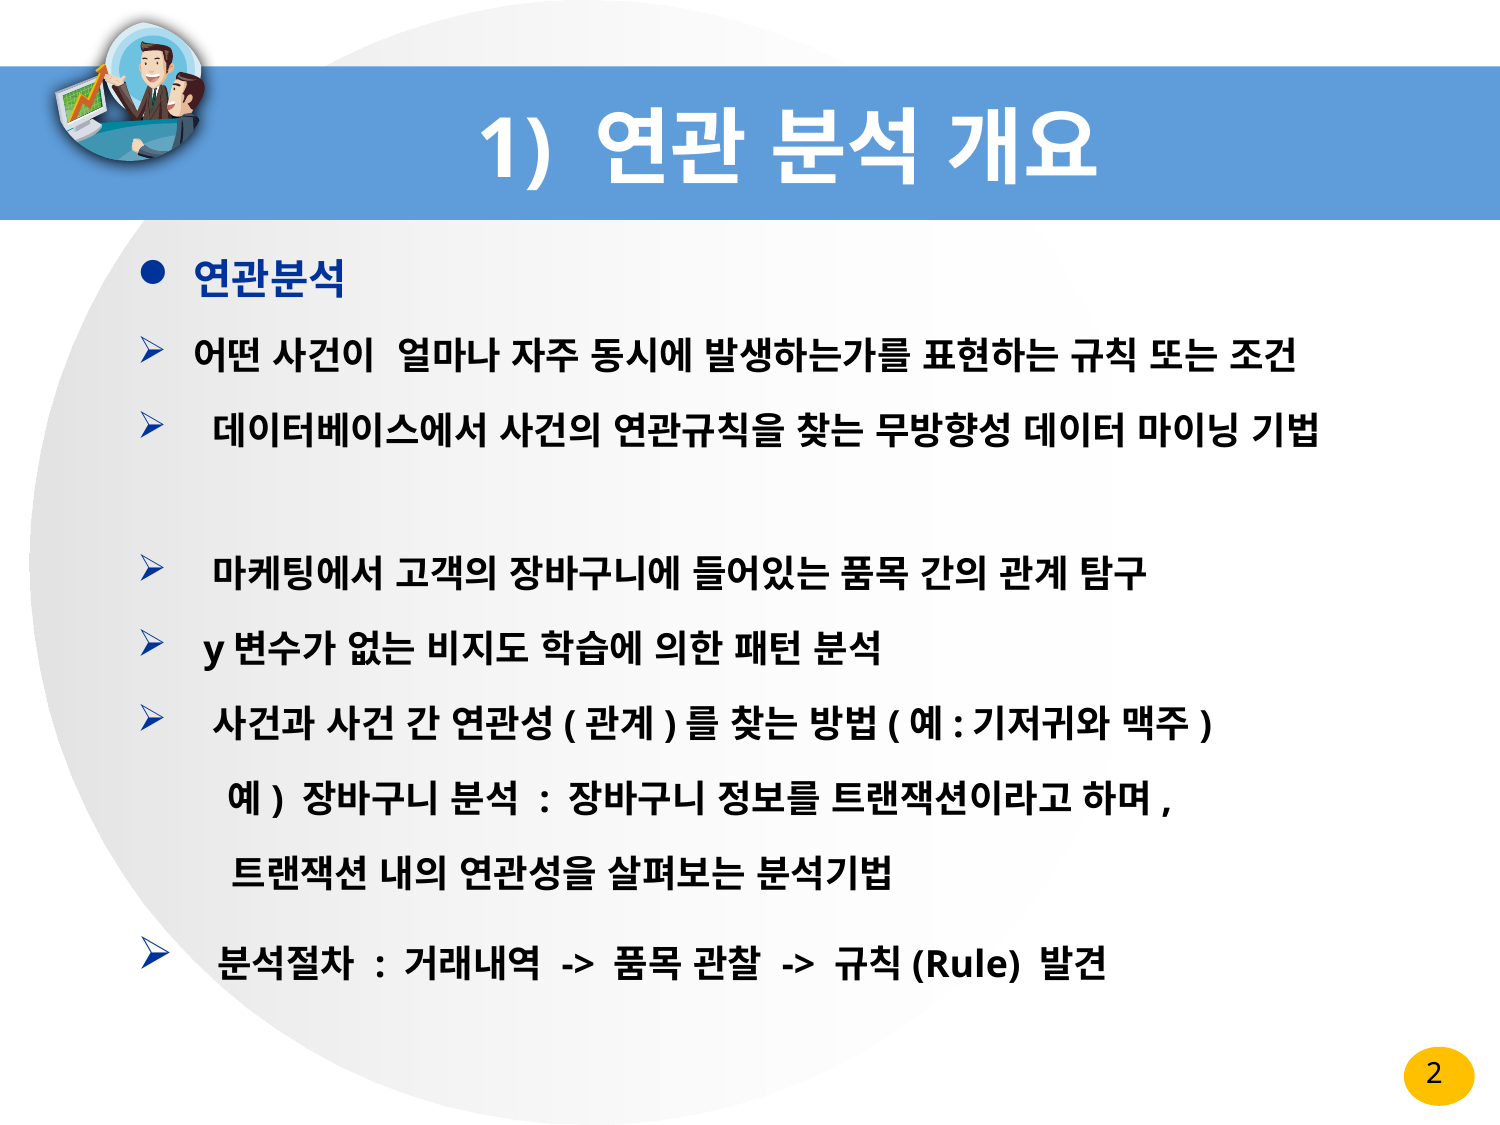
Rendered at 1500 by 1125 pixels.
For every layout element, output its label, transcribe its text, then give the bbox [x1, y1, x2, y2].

title 1) 연관 분석 개요 [76, 87, 1500, 200]
slide_number 2 [1368, 1046, 1500, 1090]
list 연관분석 어떤 사건이 얼마나 자주 동시에 발생하는가를 표현하는 규칙 또는 조건 데이터베이스에서 사건의 연관규칙을 찾는 무방향성 데이터 마이닝 기법 마케팅에서 고객의 장바구니에 들어있는 품목 간의 관계 탐구 y변수가 없는 비지도 학습에 의한 패턴 분석 사건과 사건 간 연관성(관계)를 찾는 방법(예:기저귀와 맥주) 예) 장바구니 분석 : 장바구니 정보를 트랜잭션이라고 하며, 트랜잭션 내의 연관성을 살펴보는 분석기법 분석절차 : 거래내역 -> 품목 관찰 -> 규칙(Rule) 발견 [122, 219, 1447, 963]
